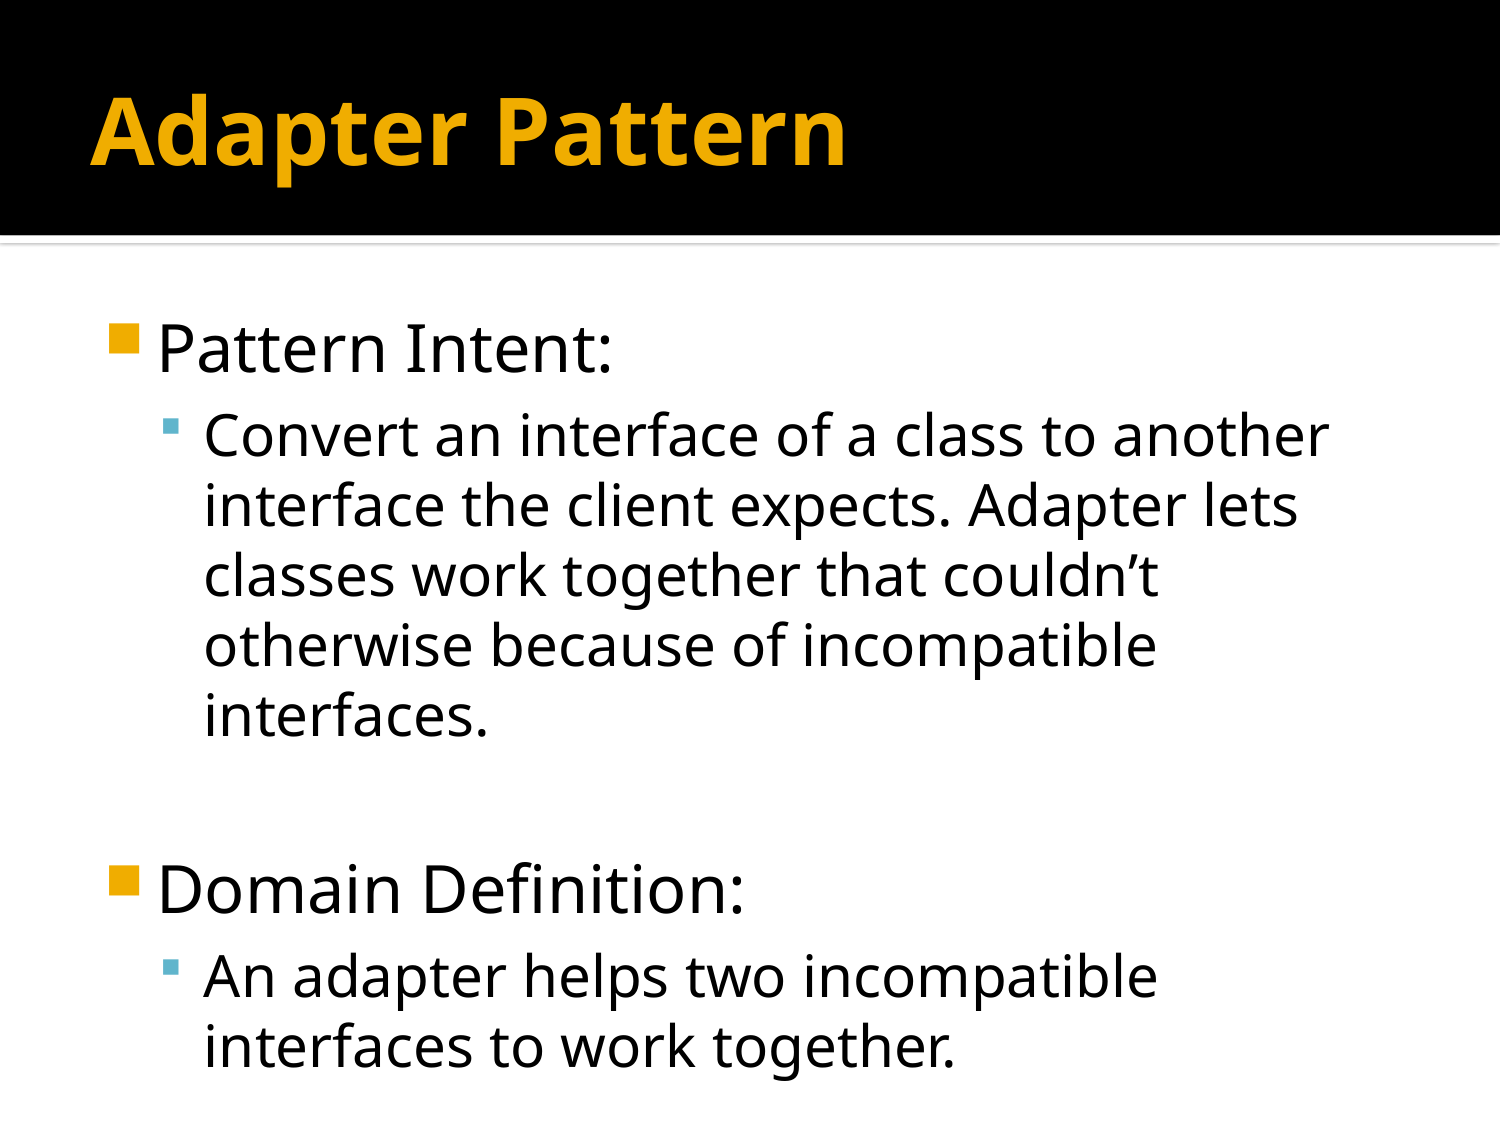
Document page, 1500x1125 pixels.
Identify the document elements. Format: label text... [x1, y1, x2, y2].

title Adapter Pattern [75, 25, 1425, 231]
list Pattern Intent: Convert an interface of a class to another interface the client expects. Adapter lets classes work together that couldn’t otherwise because of incompatible interfaces. Domain Definition: An adapter helps two incompatible interfaces to work together. [75, 291, 1425, 1050]
